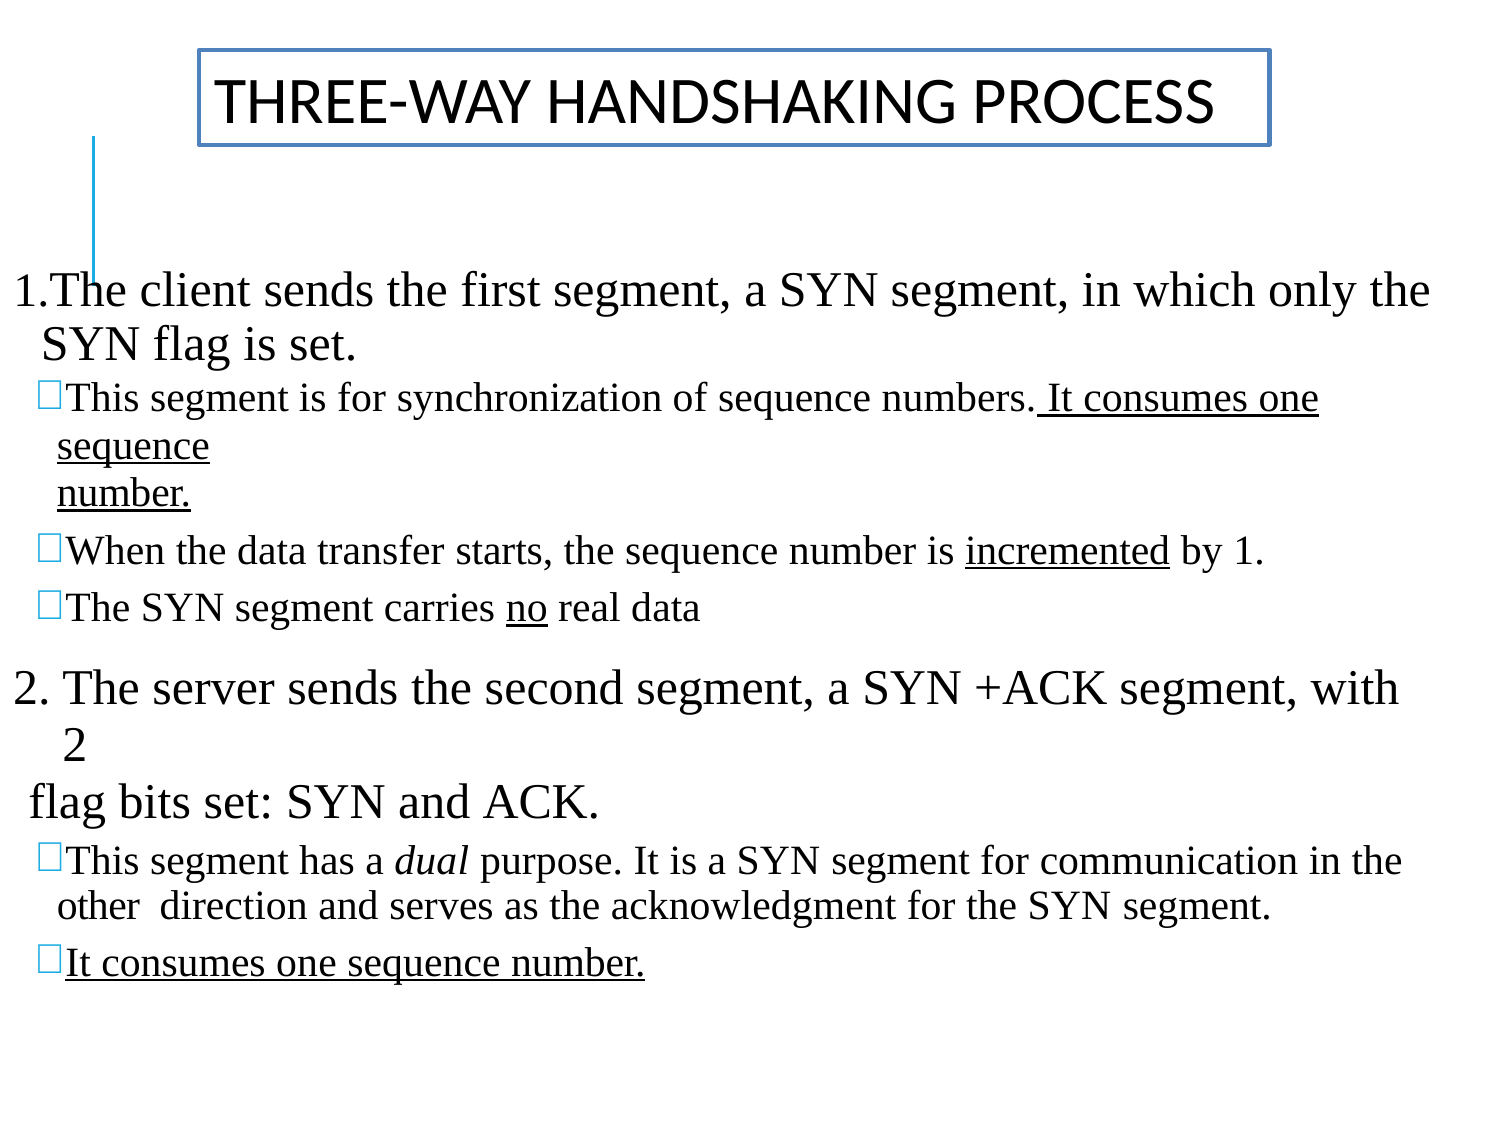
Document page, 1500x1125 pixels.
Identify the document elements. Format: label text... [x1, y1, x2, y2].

text_box THREE-WAY HANDSHAKING PROCESS [197, 48, 1272, 147]
text_box The client sends the first segment, a SYN segment, in which only the SYN flag is set. This segment is for synchronization of sequence numbers. It consumes one sequence number. When the data transfer starts, the sequence number is incremented by 1. The SYN segment carries no real data The server sends the second segment, a SYN +ACK segment, with 2 flag bits set: SYN and ACK. This segment has a dual purpose. It is a SYN segment for communication in the other direction and serves as the acknowledgment for the SYN segment. It consumes one sequence number. [11, 253, 1488, 985]
